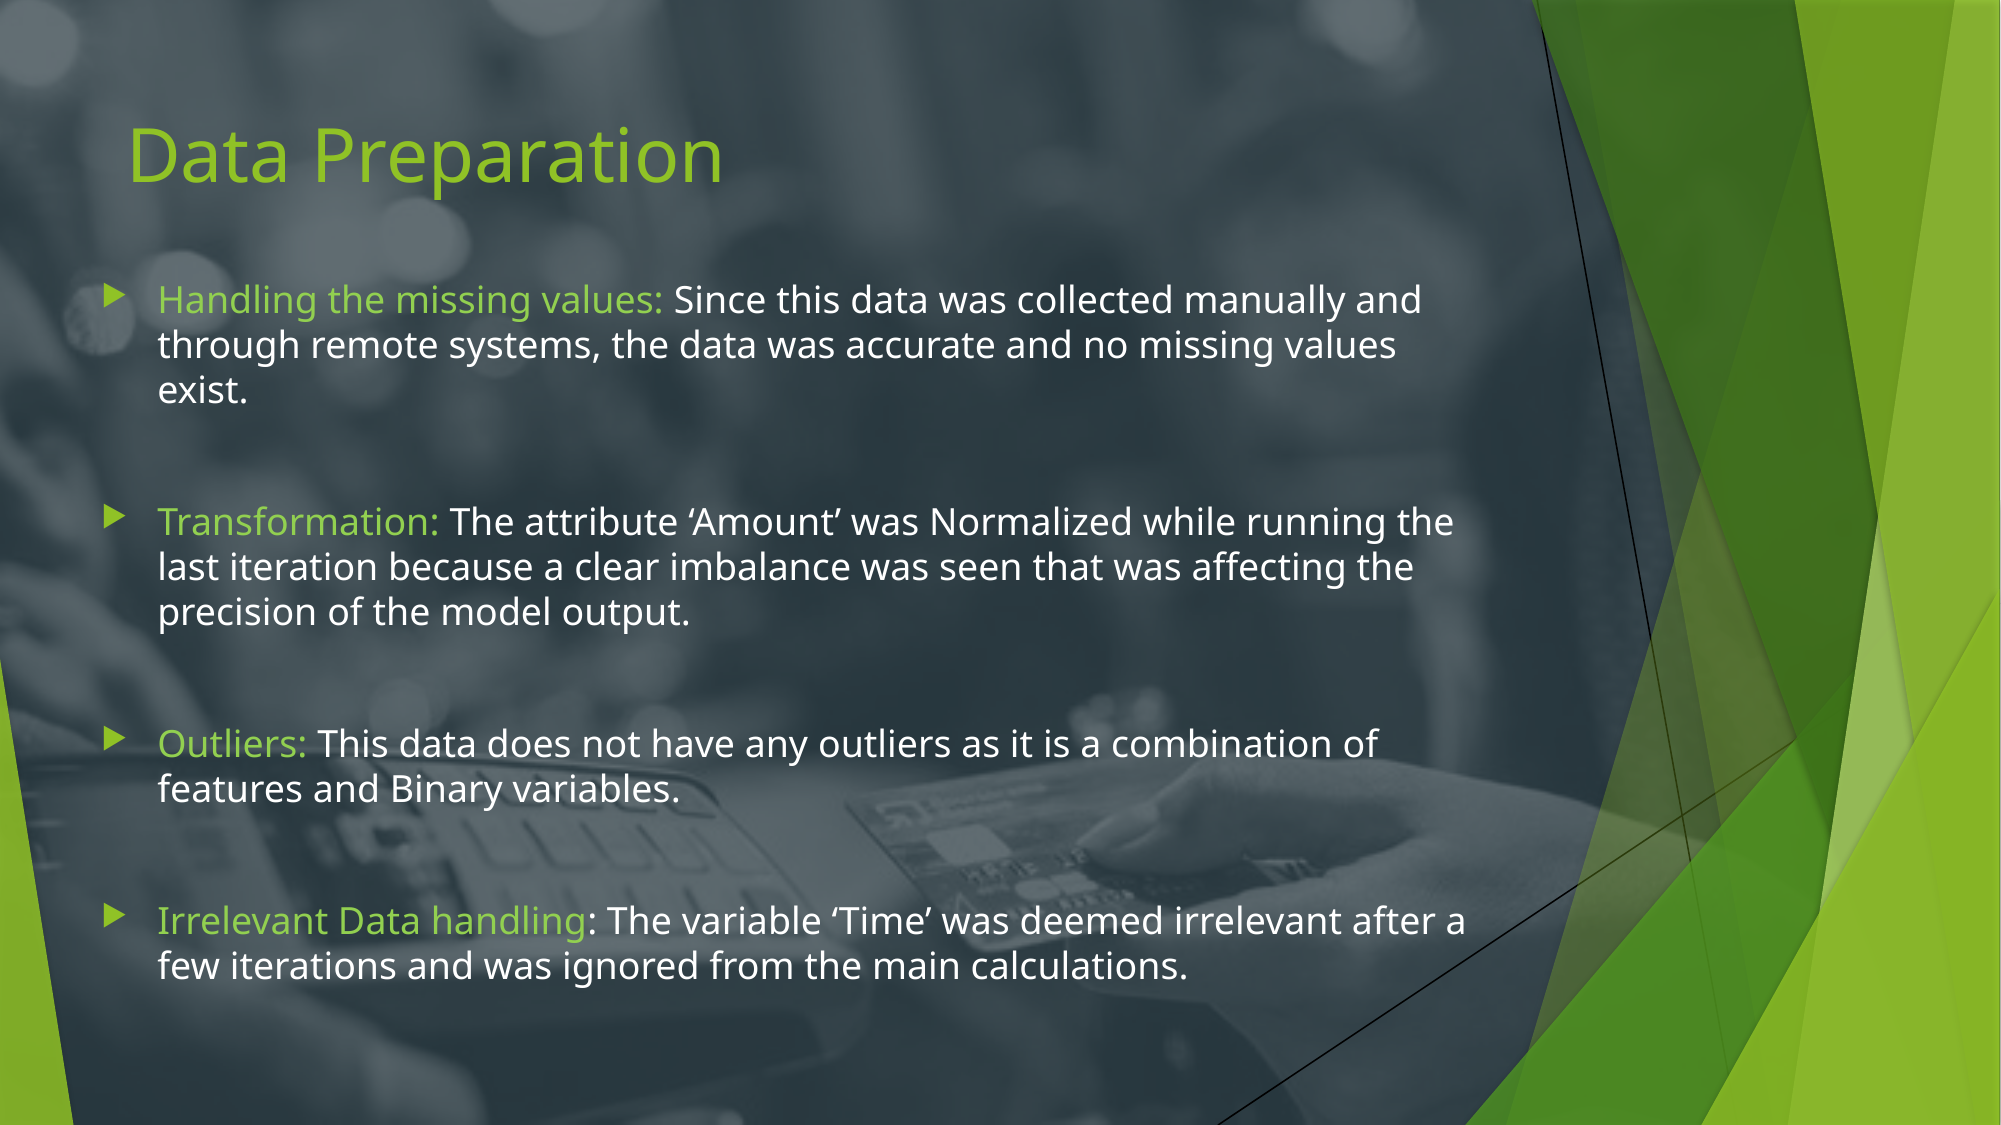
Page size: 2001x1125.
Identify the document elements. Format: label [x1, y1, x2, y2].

text_box [0, 0, 2000, 1125]
